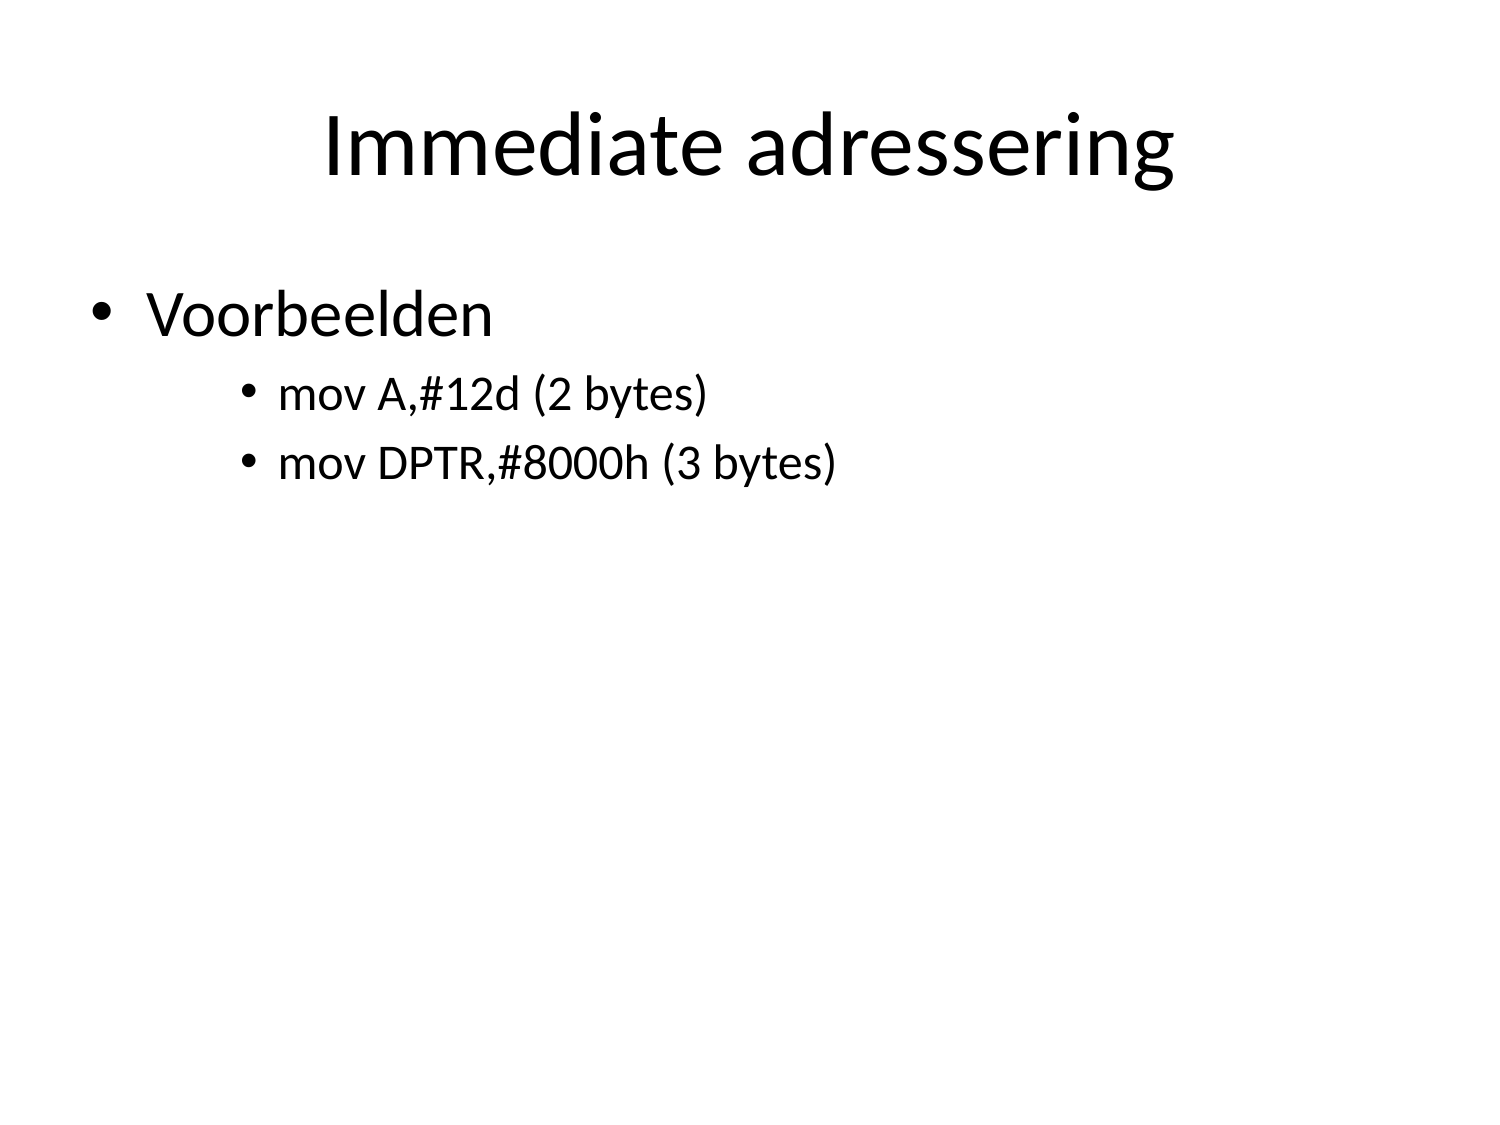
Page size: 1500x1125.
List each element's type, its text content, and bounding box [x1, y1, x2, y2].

list Voorbeelden mov A,#12d (2 bytes) mov DPTR,#8000h (3 bytes) [75, 262, 1425, 1005]
title Immediate adressering [75, 45, 1425, 233]
